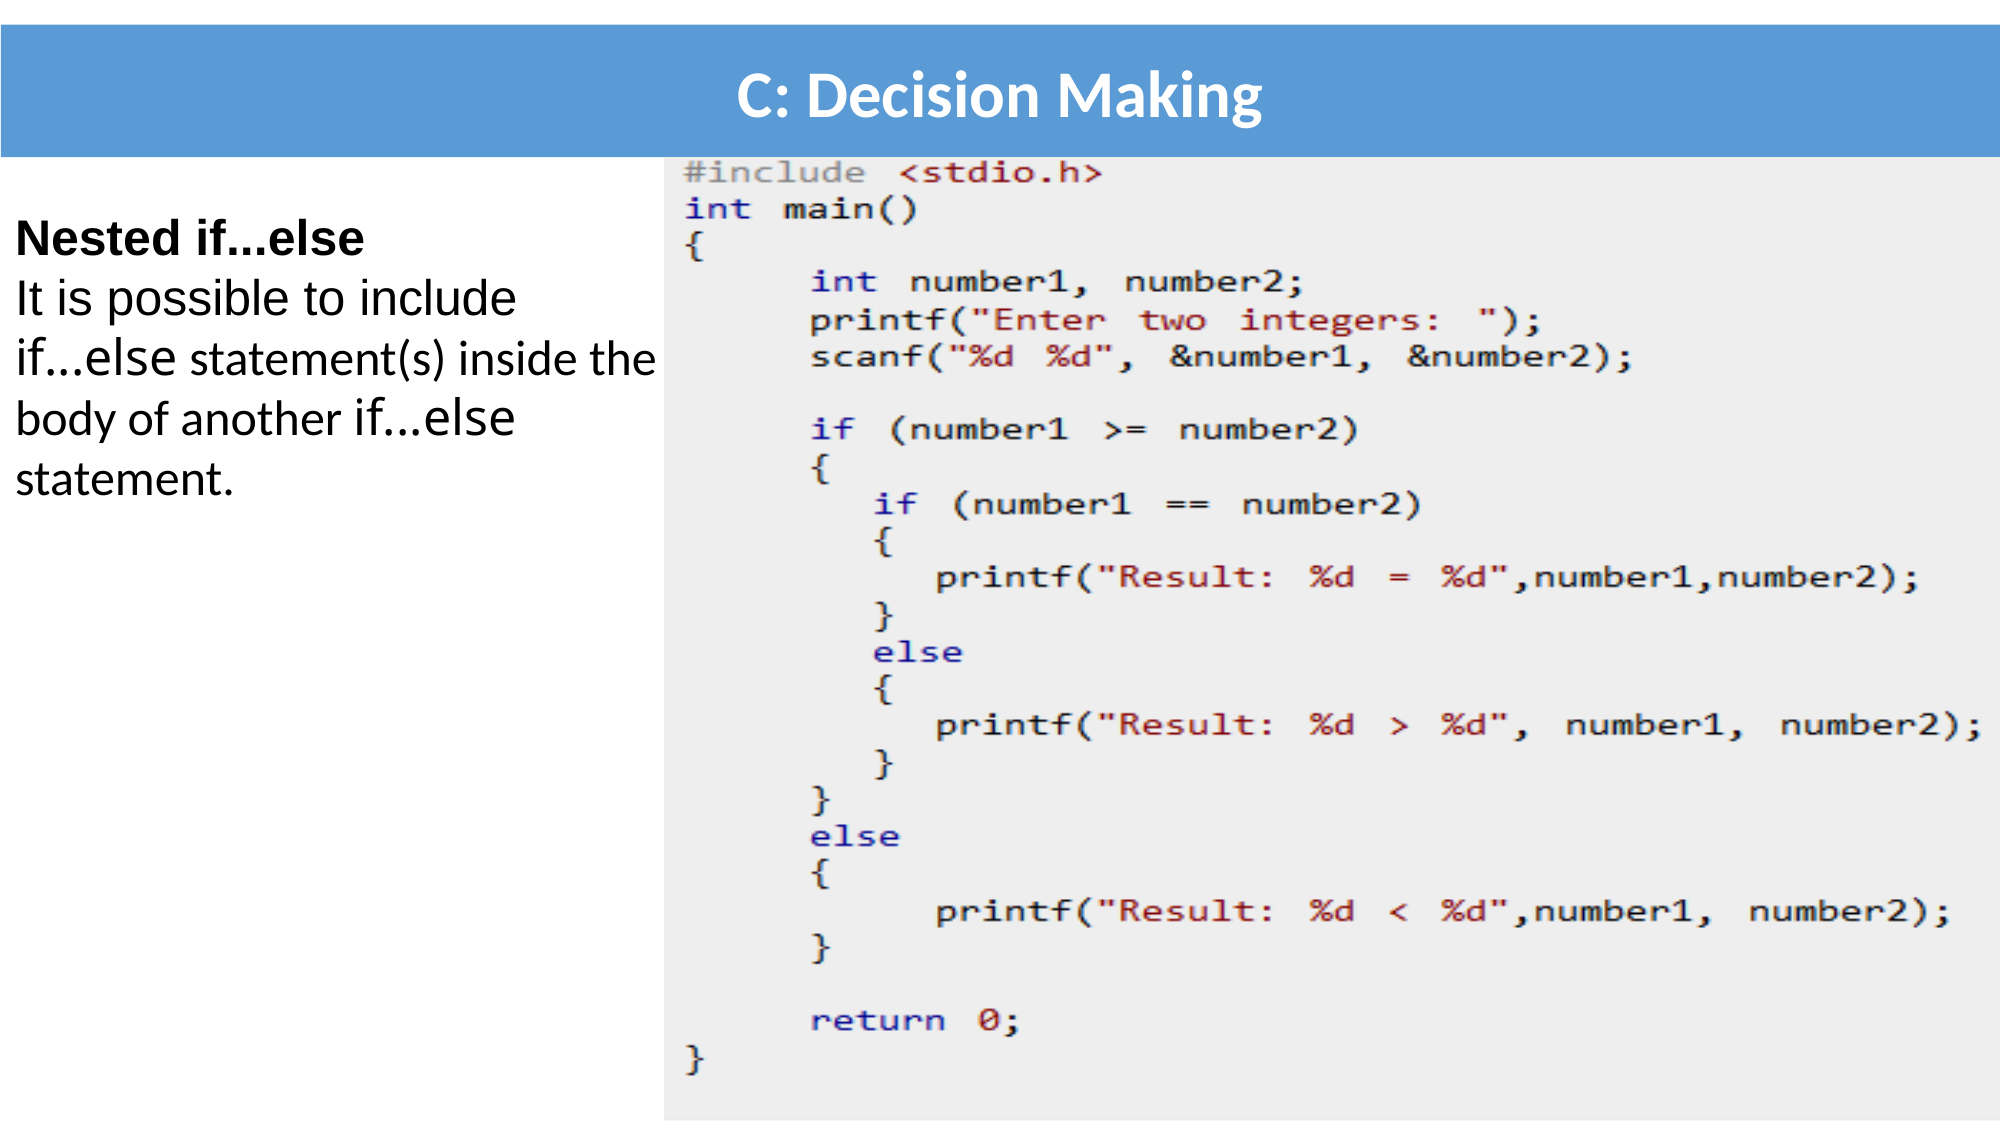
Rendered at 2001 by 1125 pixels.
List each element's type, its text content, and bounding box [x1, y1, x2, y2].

text_box C: Decision Making [0, 23, 2000, 158]
picture [664, 157, 2000, 1125]
text_box Nested if...else It is possible to include if...else statement(s) inside the body of another if...else statement. [0, 197, 664, 513]
